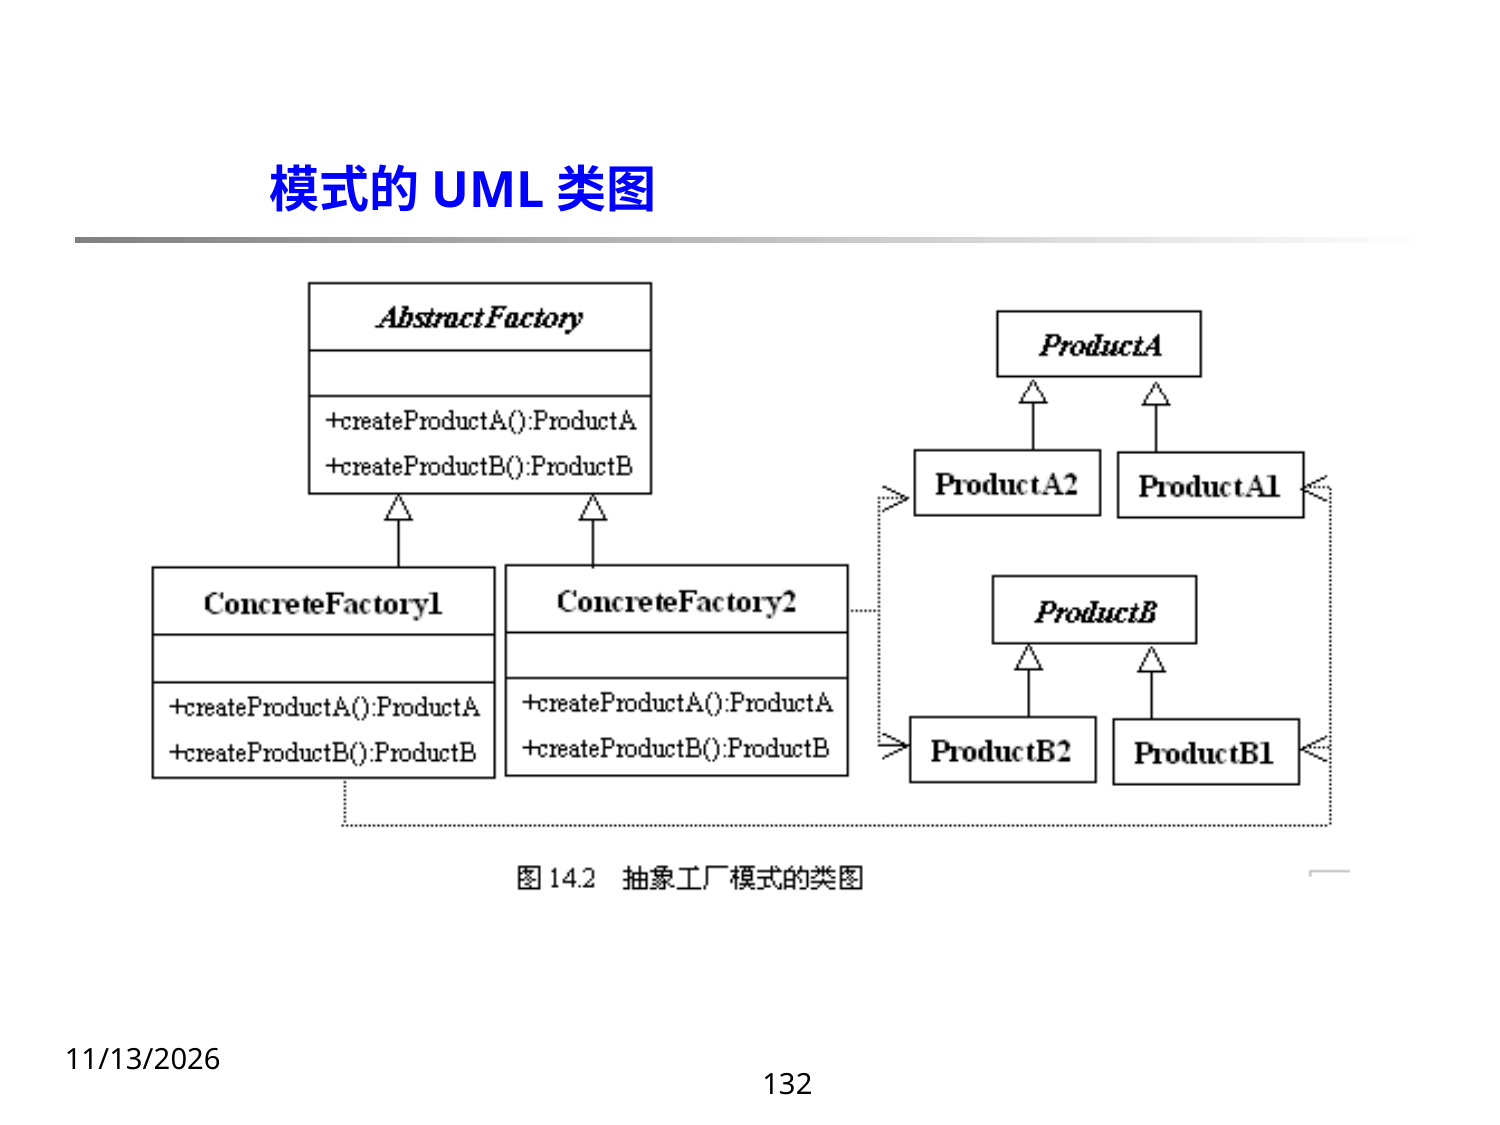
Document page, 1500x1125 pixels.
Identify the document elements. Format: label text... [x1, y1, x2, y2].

text_box [75, 237, 1425, 243]
text_box 模式的UML类图 [187, 149, 750, 225]
text_box [49, 1012, 363, 1088]
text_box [149, 274, 1350, 901]
text_box [549, 1037, 1025, 1113]
